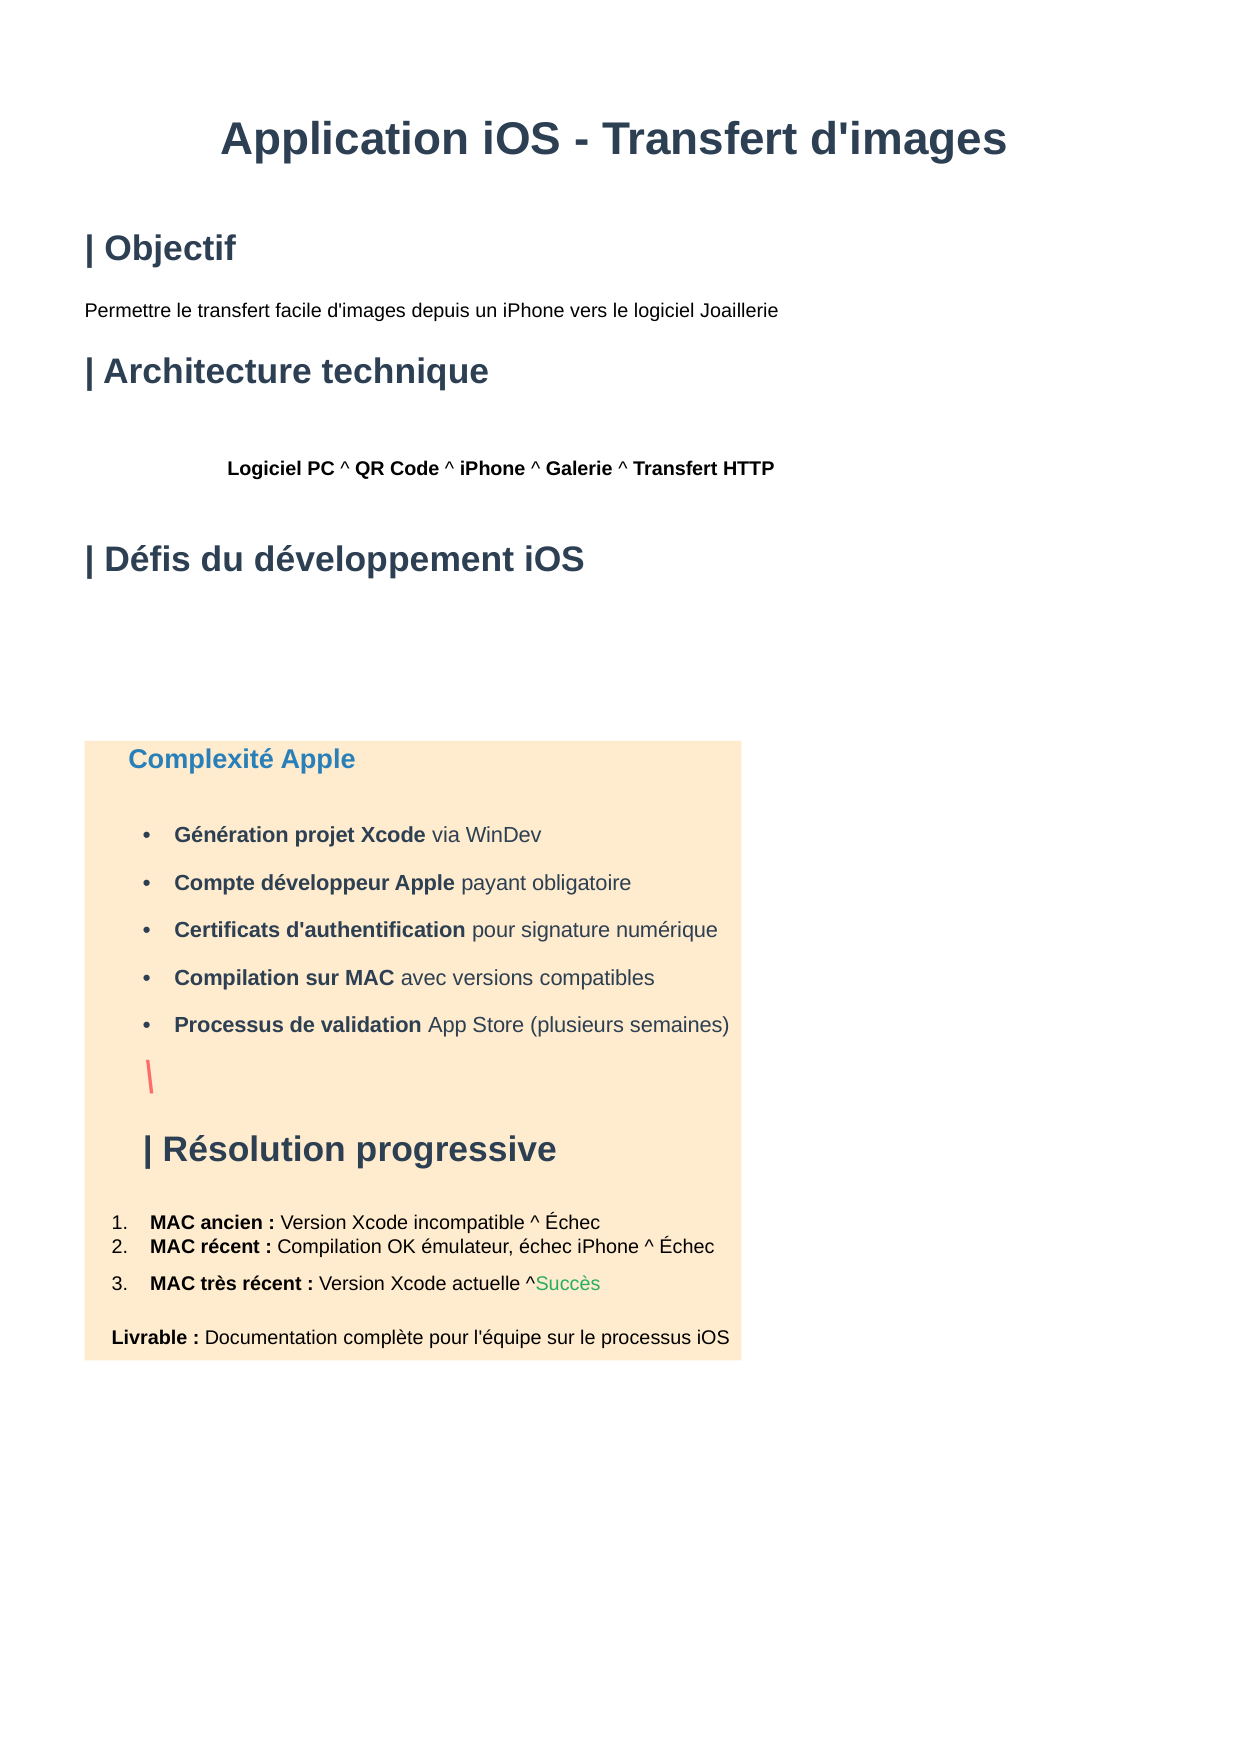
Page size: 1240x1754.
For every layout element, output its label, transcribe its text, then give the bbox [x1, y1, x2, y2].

text_box | Objectif Permettre le transfert facile d'images depuis un iPhone vers le logiciel Joaillerie | Architecture technique Logiciel PC ^ QR Code ^ iPhone ^ Galerie ^ Transfert HTTP | Défis du développement iOS [84, 224, 918, 669]
text_box Application iOS - Transfert d'images [220, 109, 1021, 160]
text_box Complexité Apple • Génération projet Xcode via WinDev • Compte développeur Apple payant obligatoire • Certificats d'authentification pour signature numérique • Compilation sur MAC avec versions compatibles • Processus de validation App Store (plusieurs semaines) \ | Résolution progressive 1. MAC ancien : Version Xcode incompatible ^ Échec 2. MAC récent : Compilation OK émulateur, échec iPhone ^ Échec 3. MAC très récent : Version Xcode actuelle ^Succès Livrable : Documentation complète pour l'équipe sur le processus iOS [84, 740, 742, 1361]
